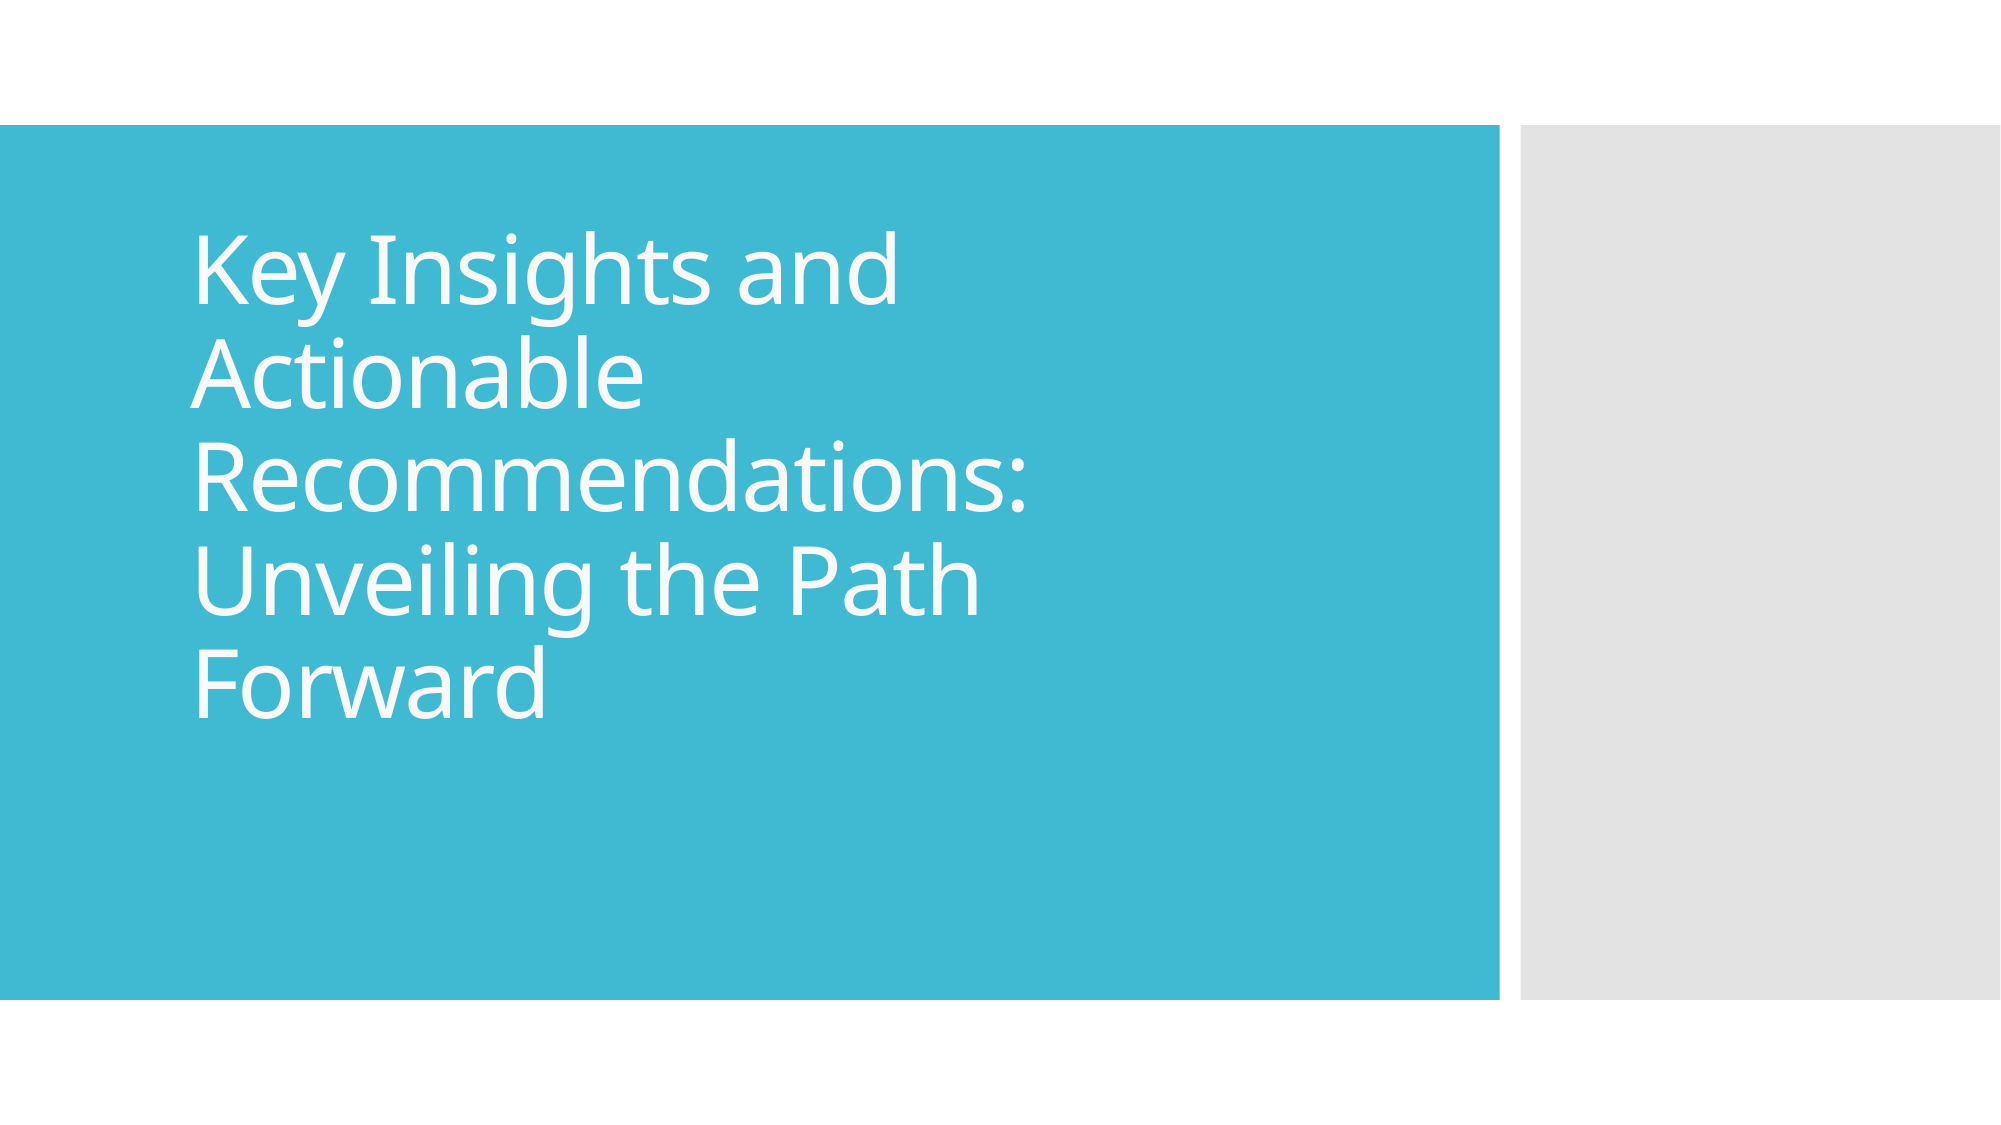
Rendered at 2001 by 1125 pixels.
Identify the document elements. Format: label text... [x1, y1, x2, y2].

title Key Insights and Actionable Recommendations: Unveiling the Path Forward [175, 213, 1376, 747]
